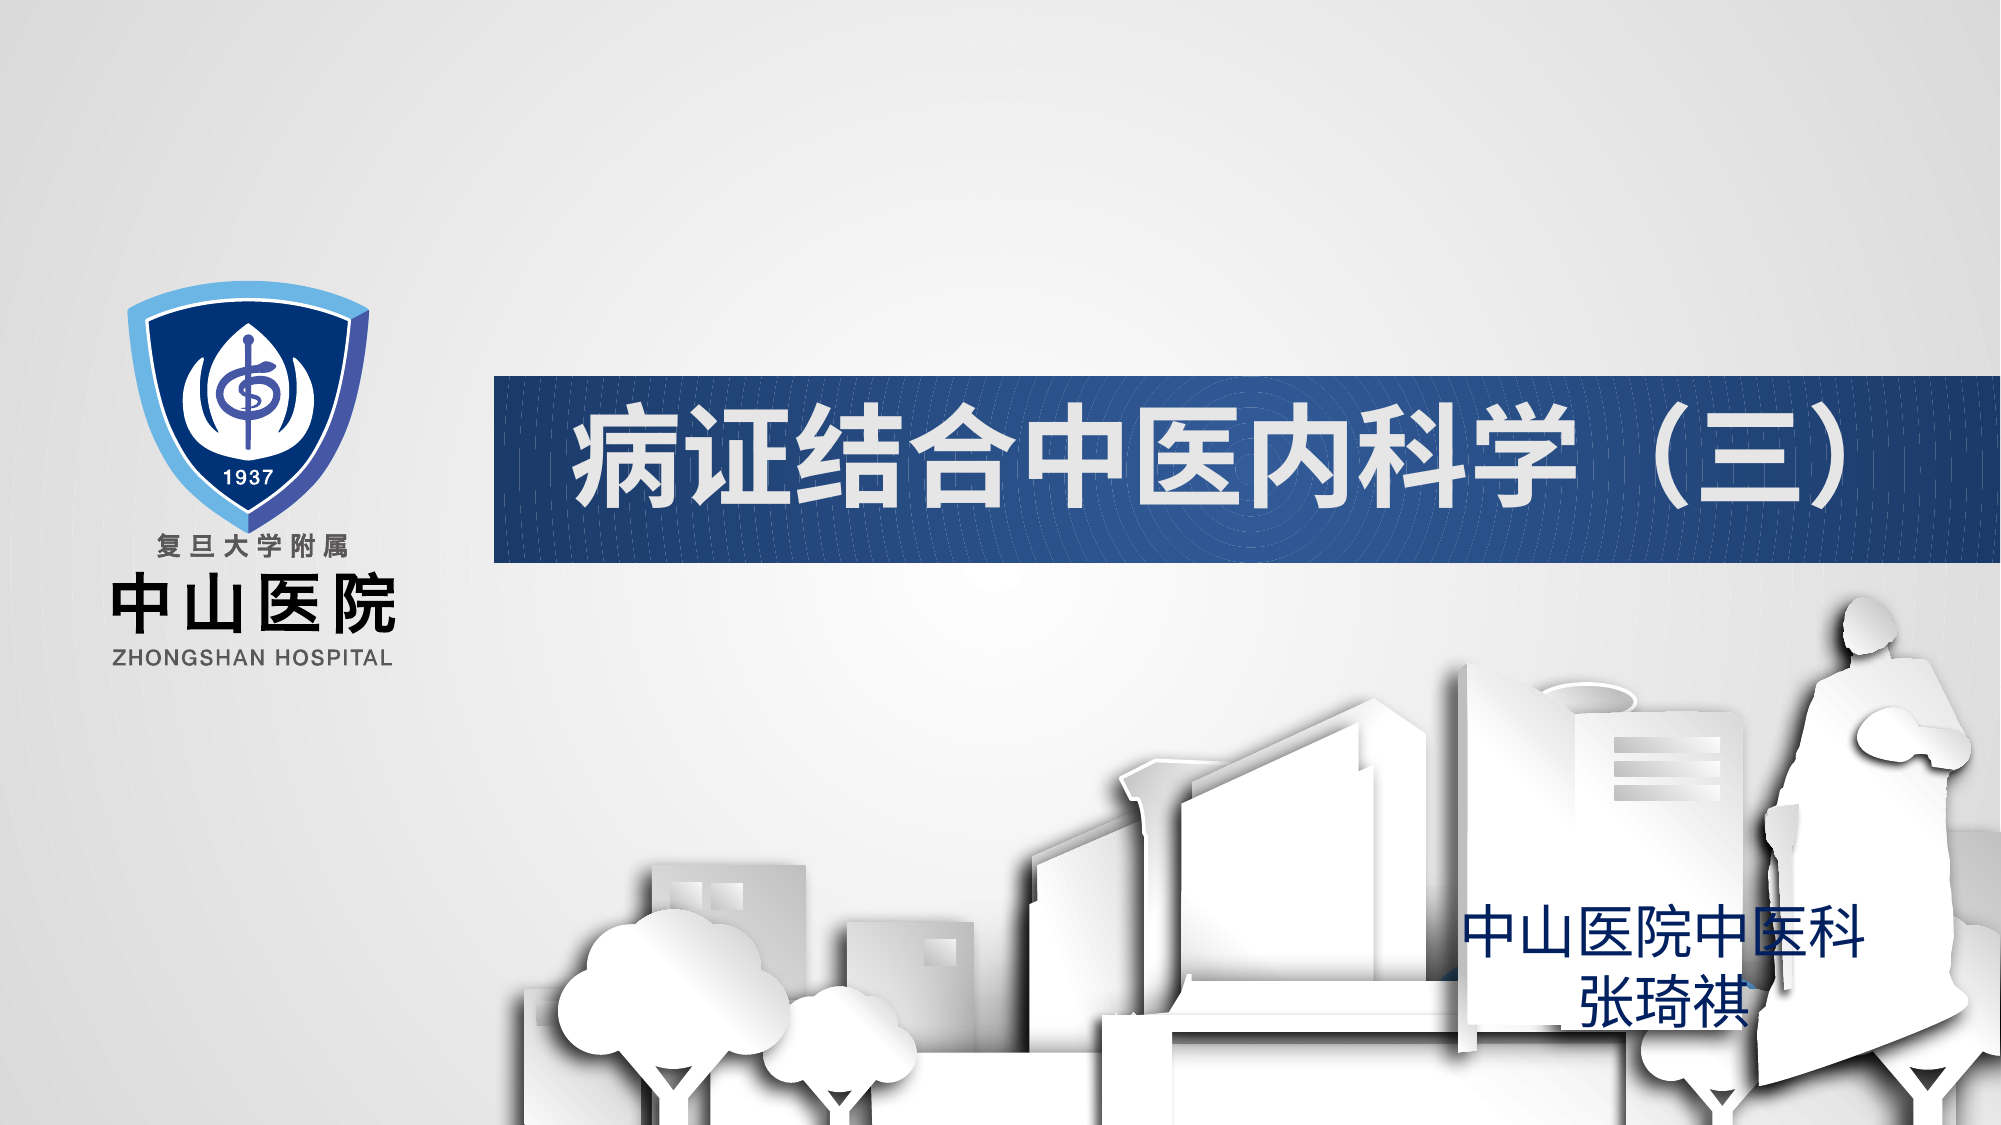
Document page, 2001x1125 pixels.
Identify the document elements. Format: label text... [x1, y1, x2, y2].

title 病证结合中医内科学（三） [488, 439, 2000, 620]
text_box 中山医院中医科 张琦祺 [1383, 887, 1944, 1043]
